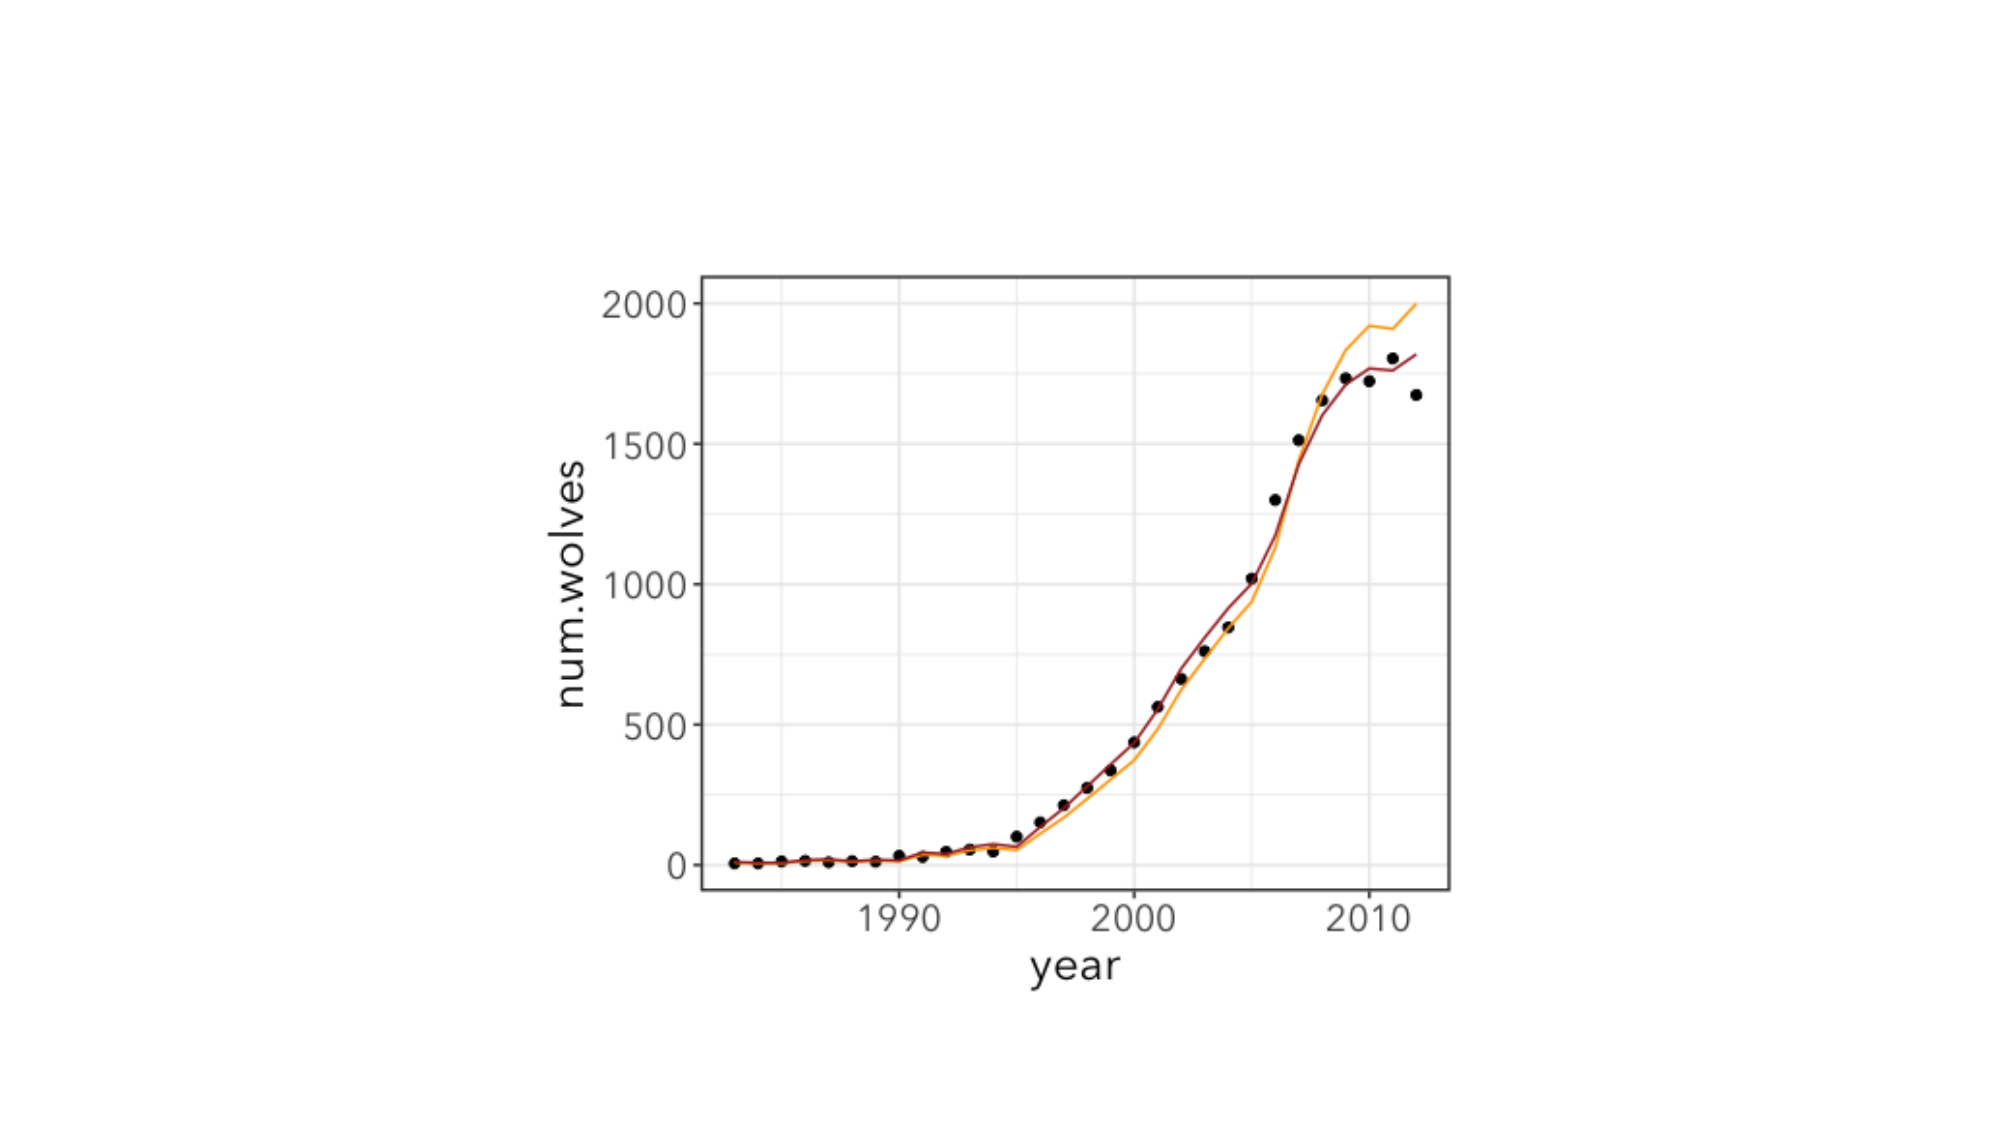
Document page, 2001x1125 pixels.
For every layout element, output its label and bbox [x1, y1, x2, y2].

picture [537, 262, 1465, 1005]
